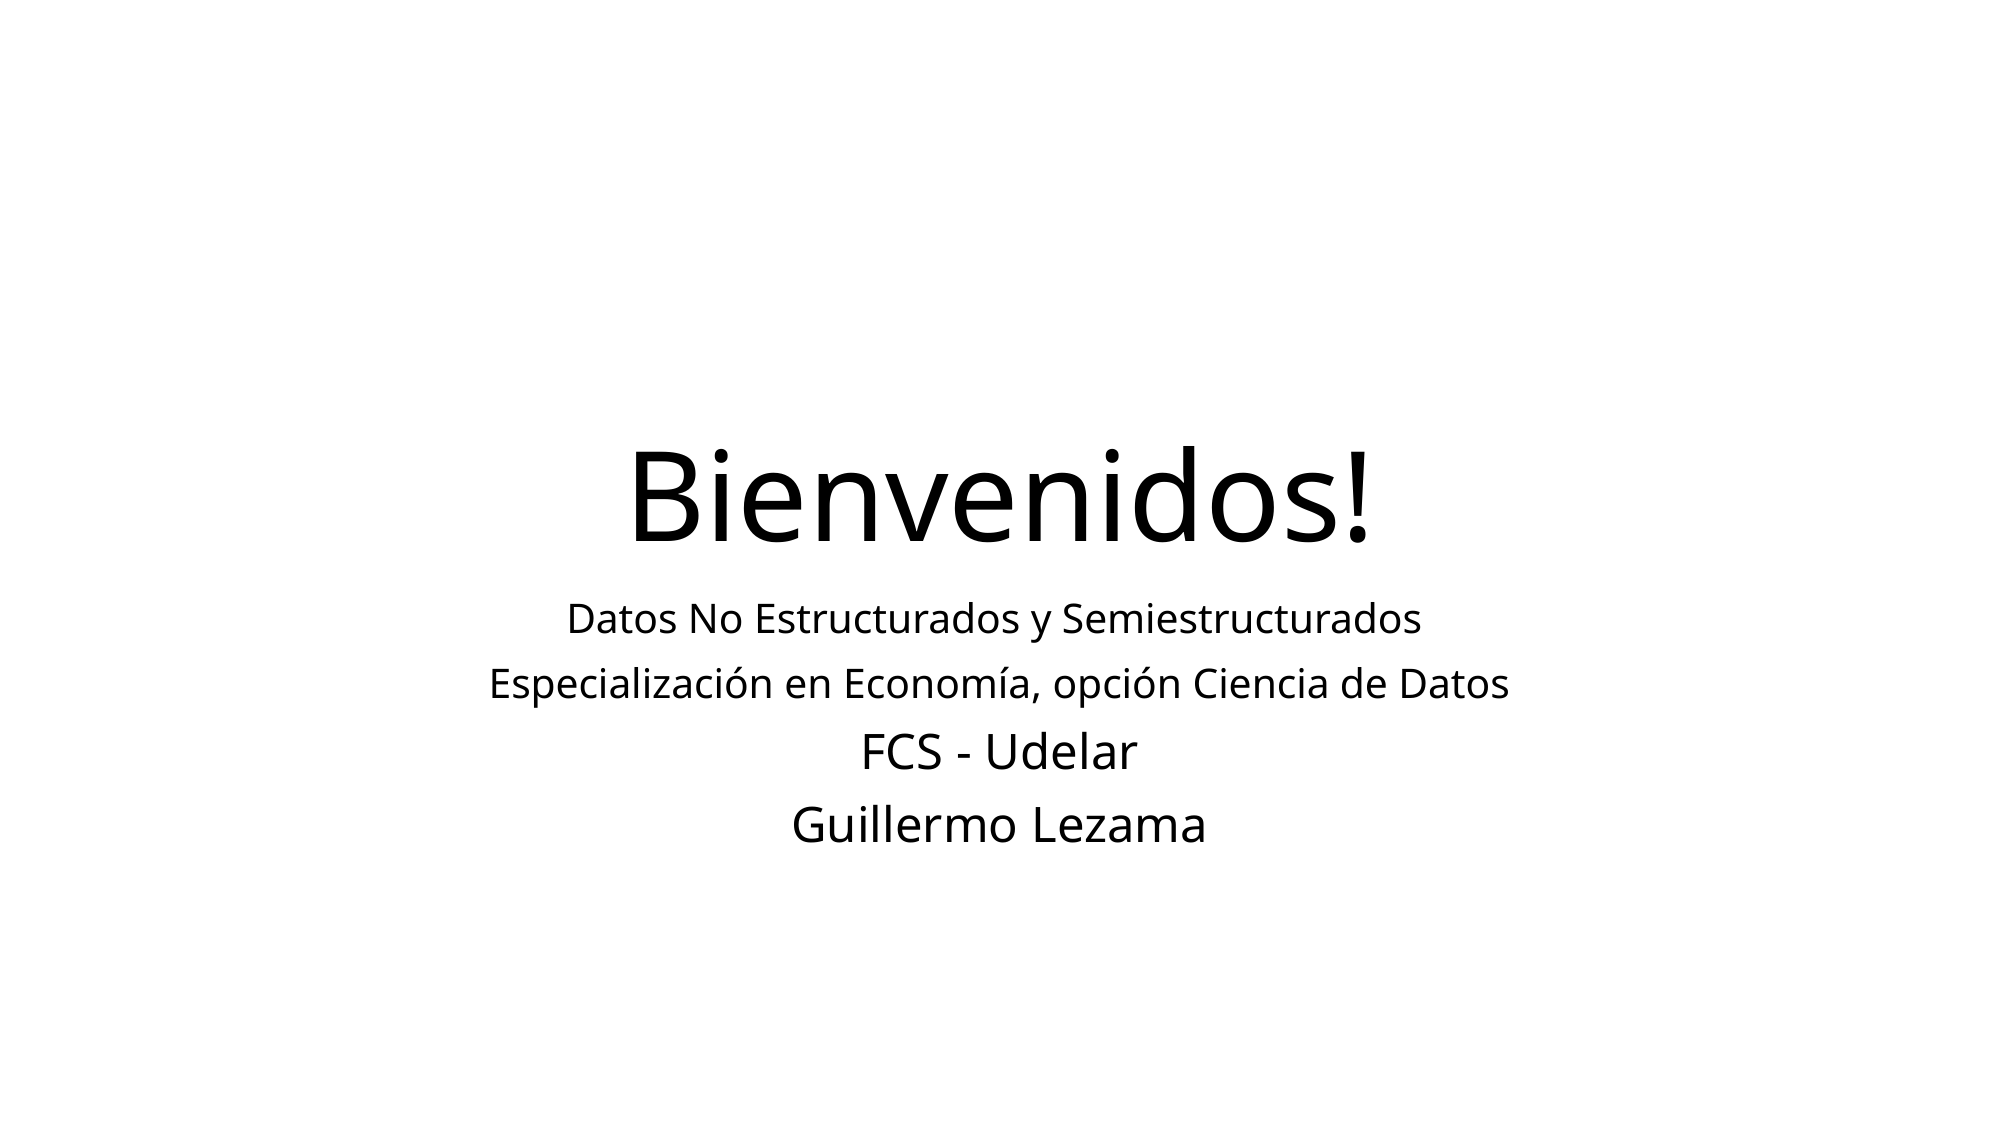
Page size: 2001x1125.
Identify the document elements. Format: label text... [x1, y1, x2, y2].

subtitle Datos No Estructurados y Semiestructurados Especialización en Economía, opción Ciencia de Datos FCS - Udelar Guillermo Lezama [249, 590, 1750, 863]
title Bienvenidos! [249, 184, 1750, 576]
